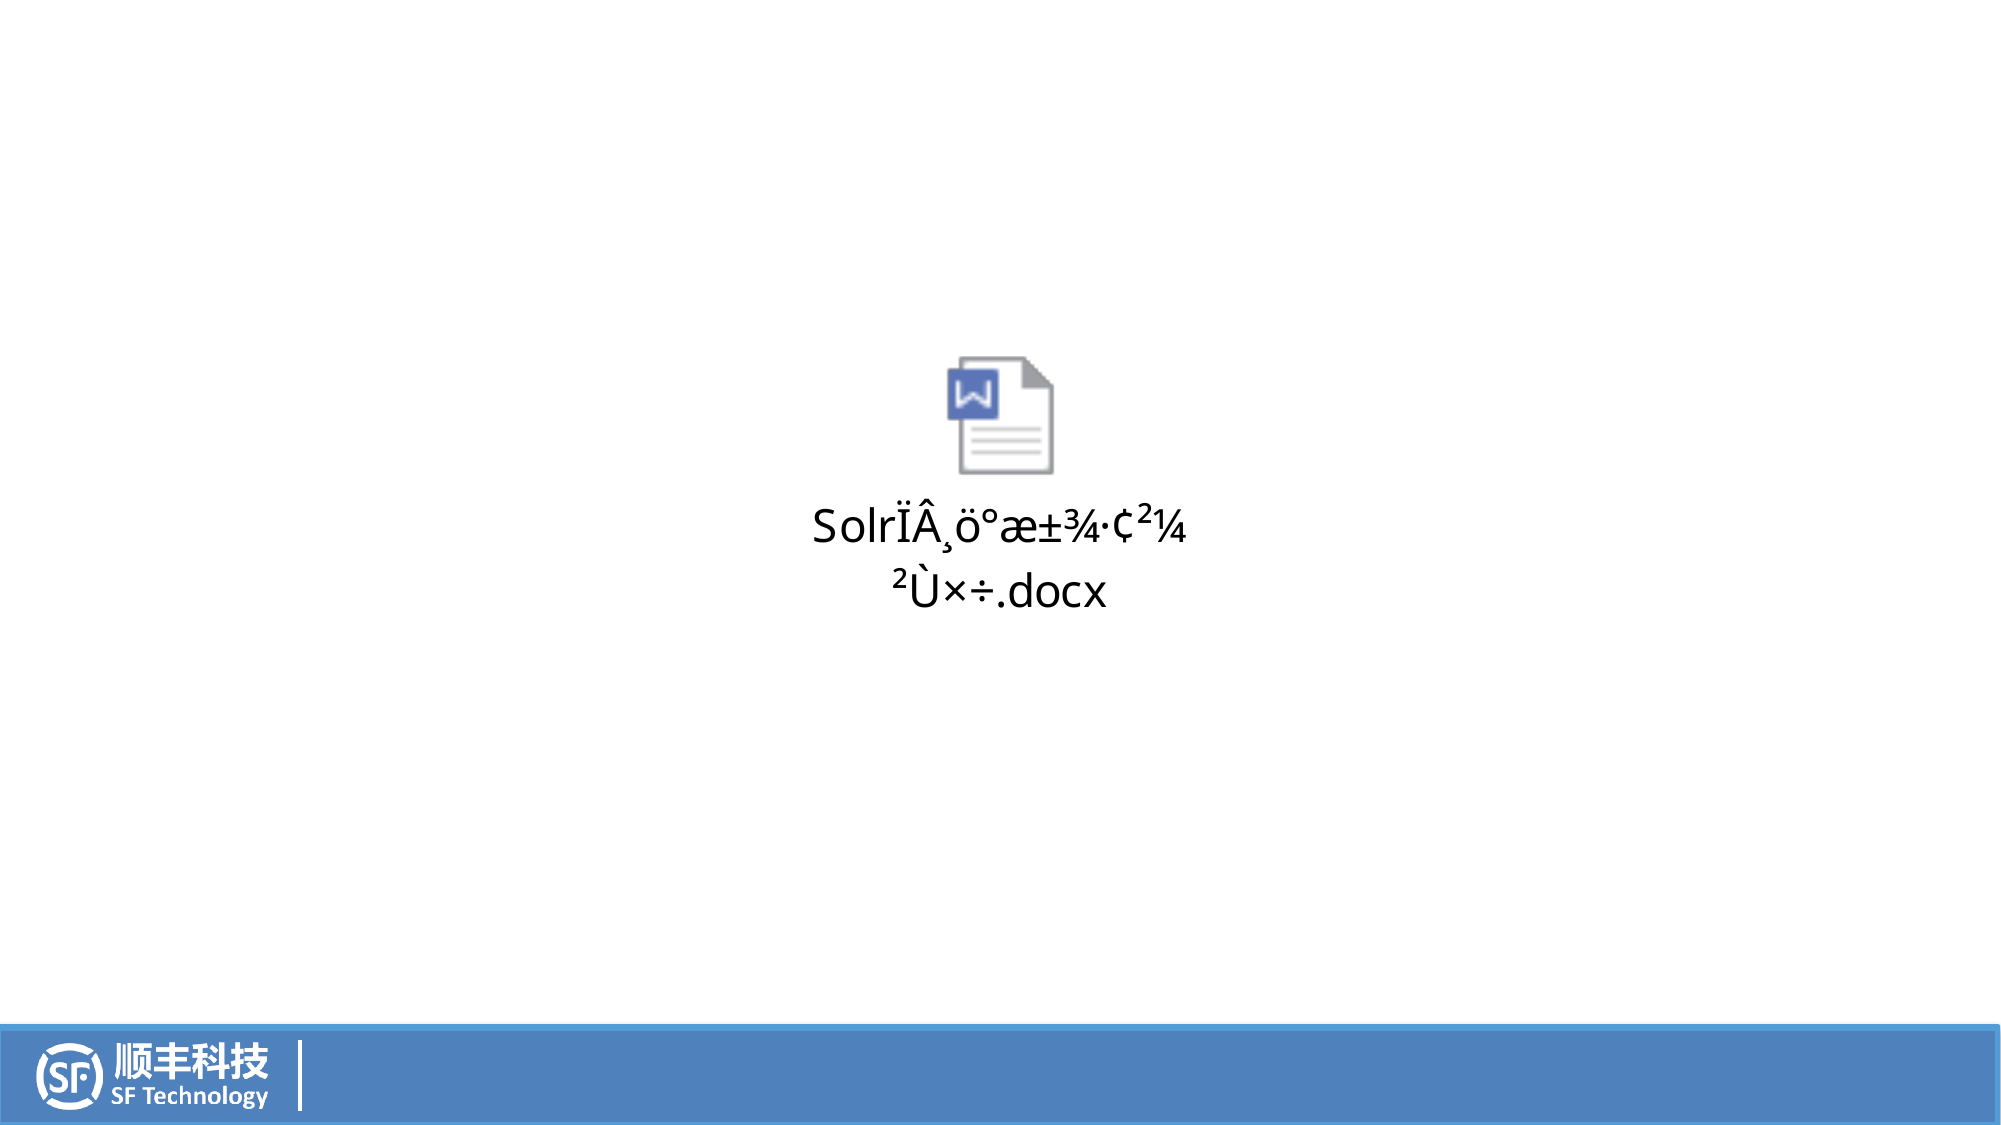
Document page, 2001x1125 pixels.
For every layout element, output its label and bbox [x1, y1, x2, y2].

picture [34, 1025, 292, 1125]
text_box [804, 355, 1196, 624]
